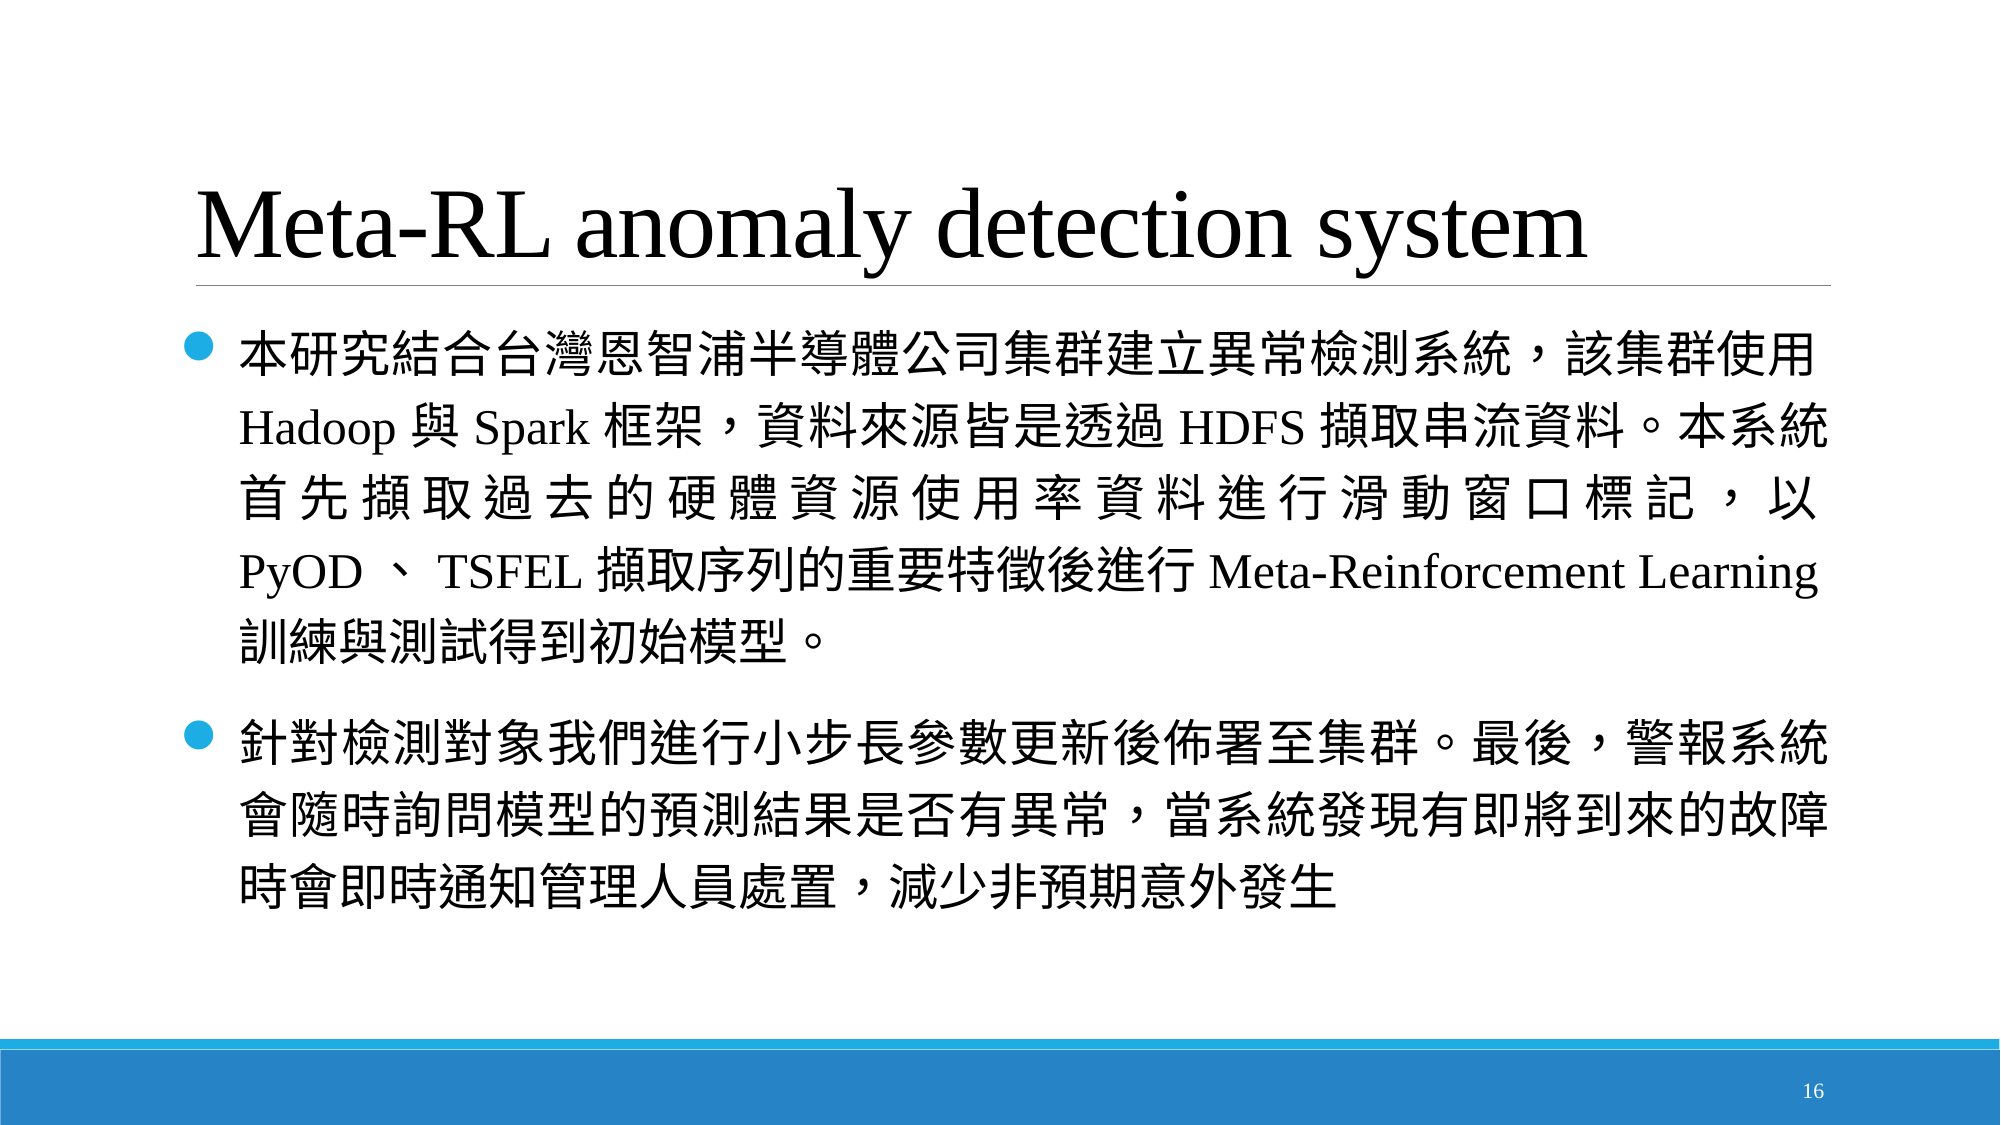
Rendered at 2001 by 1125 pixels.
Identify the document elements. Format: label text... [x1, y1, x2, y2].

title Meta-RL anomaly detection system [180, 47, 1830, 285]
list 本研究結合台灣恩智浦半導體公司集群建立異常檢測系統，該集群使用Hadoop與Spark框架，資料來源皆是透過HDFS擷取串流資料。本系統首先擷取過去的硬體資源使用率資料進行滑動窗口標記，以PyOD、TSFEL擷取序列的重要特徵後進行Meta-Reinforcement Learning訓練與測試得到初始模型。 針對檢測對象我們進行小步長參數更新後佈署至集群。最後，警報系統會隨時詢問模型的預測結果是否有異常，當系統發現有即將到來的故障時會即時通知管理人員處置，減少非預期意外發生 [180, 302, 1830, 963]
slide_number 16 [1624, 1059, 1840, 1120]
